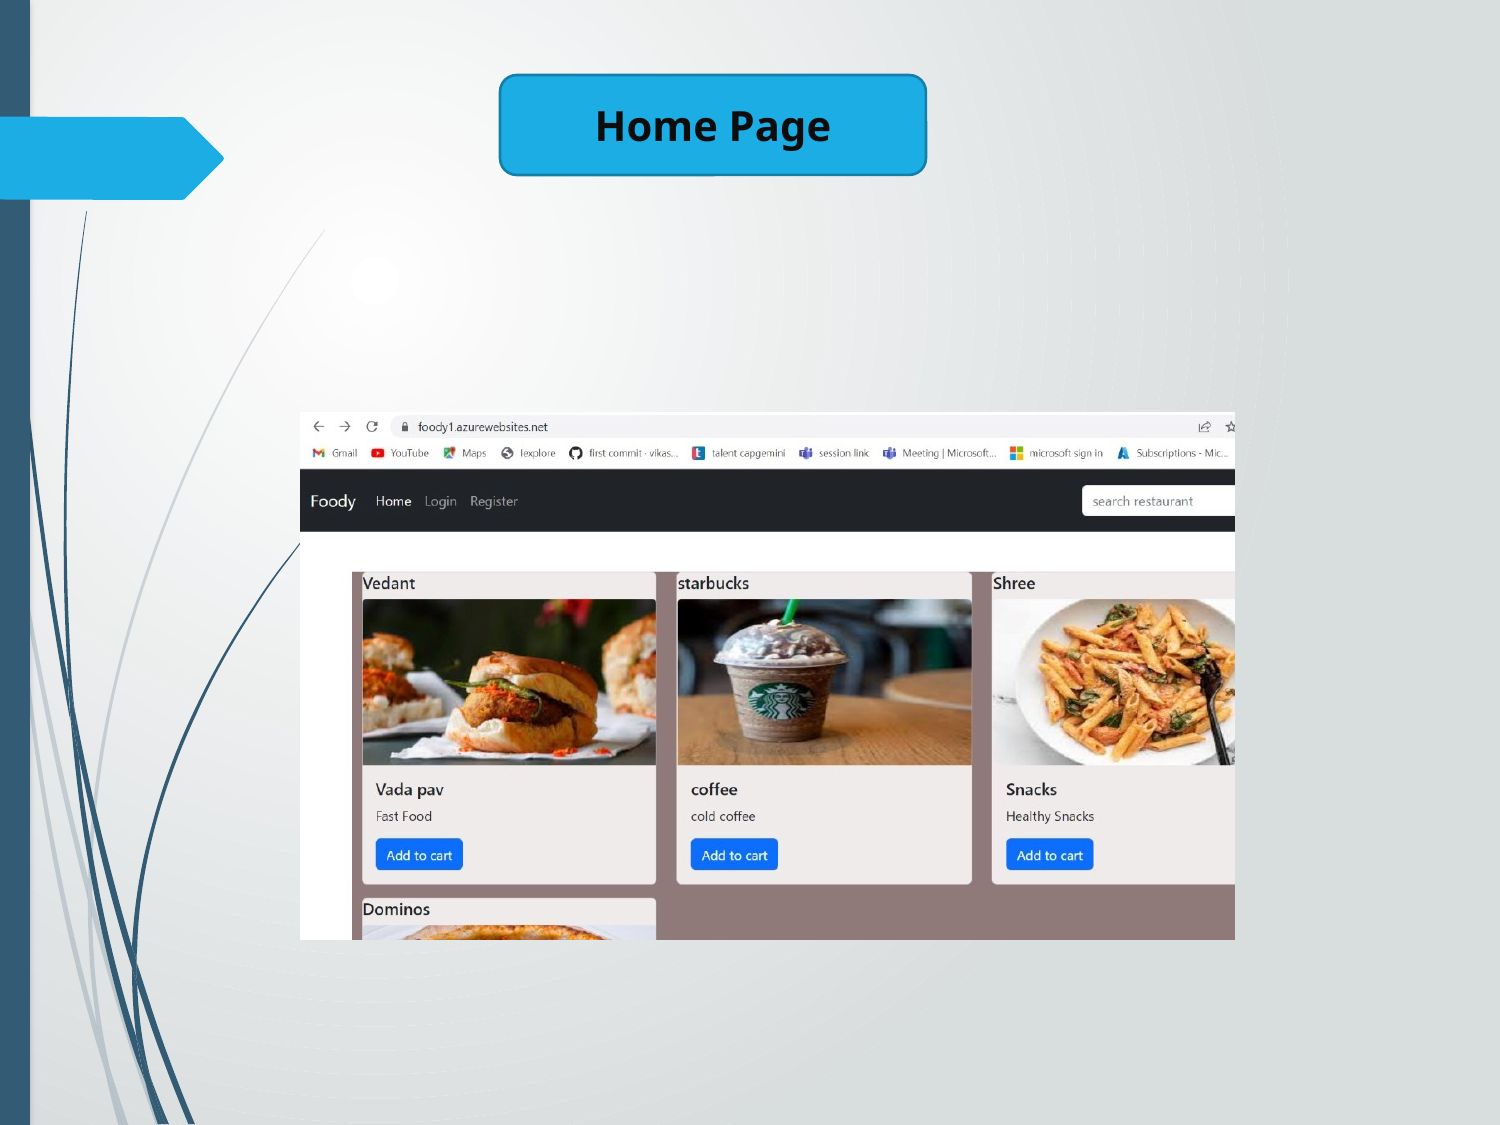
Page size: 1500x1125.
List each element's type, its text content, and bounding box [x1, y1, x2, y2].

picture [299, 412, 1235, 940]
text_box Home Page [498, 73, 928, 177]
